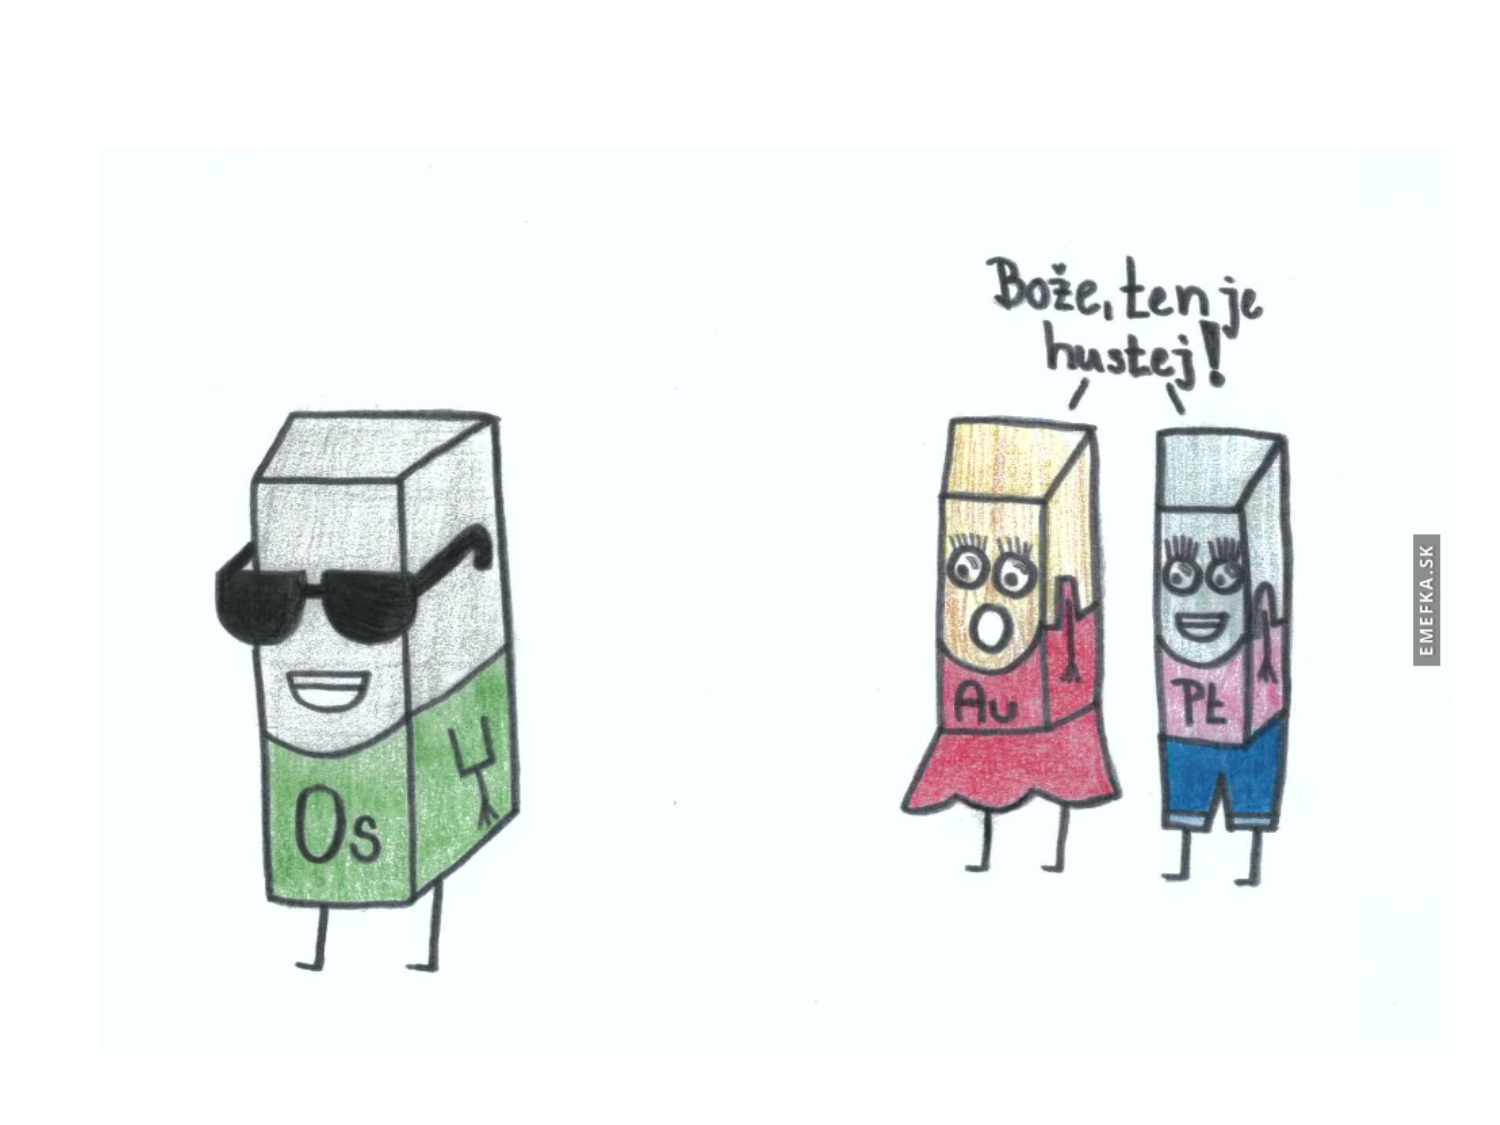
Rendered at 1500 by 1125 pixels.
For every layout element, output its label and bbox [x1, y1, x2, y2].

picture [100, 148, 1454, 1054]
